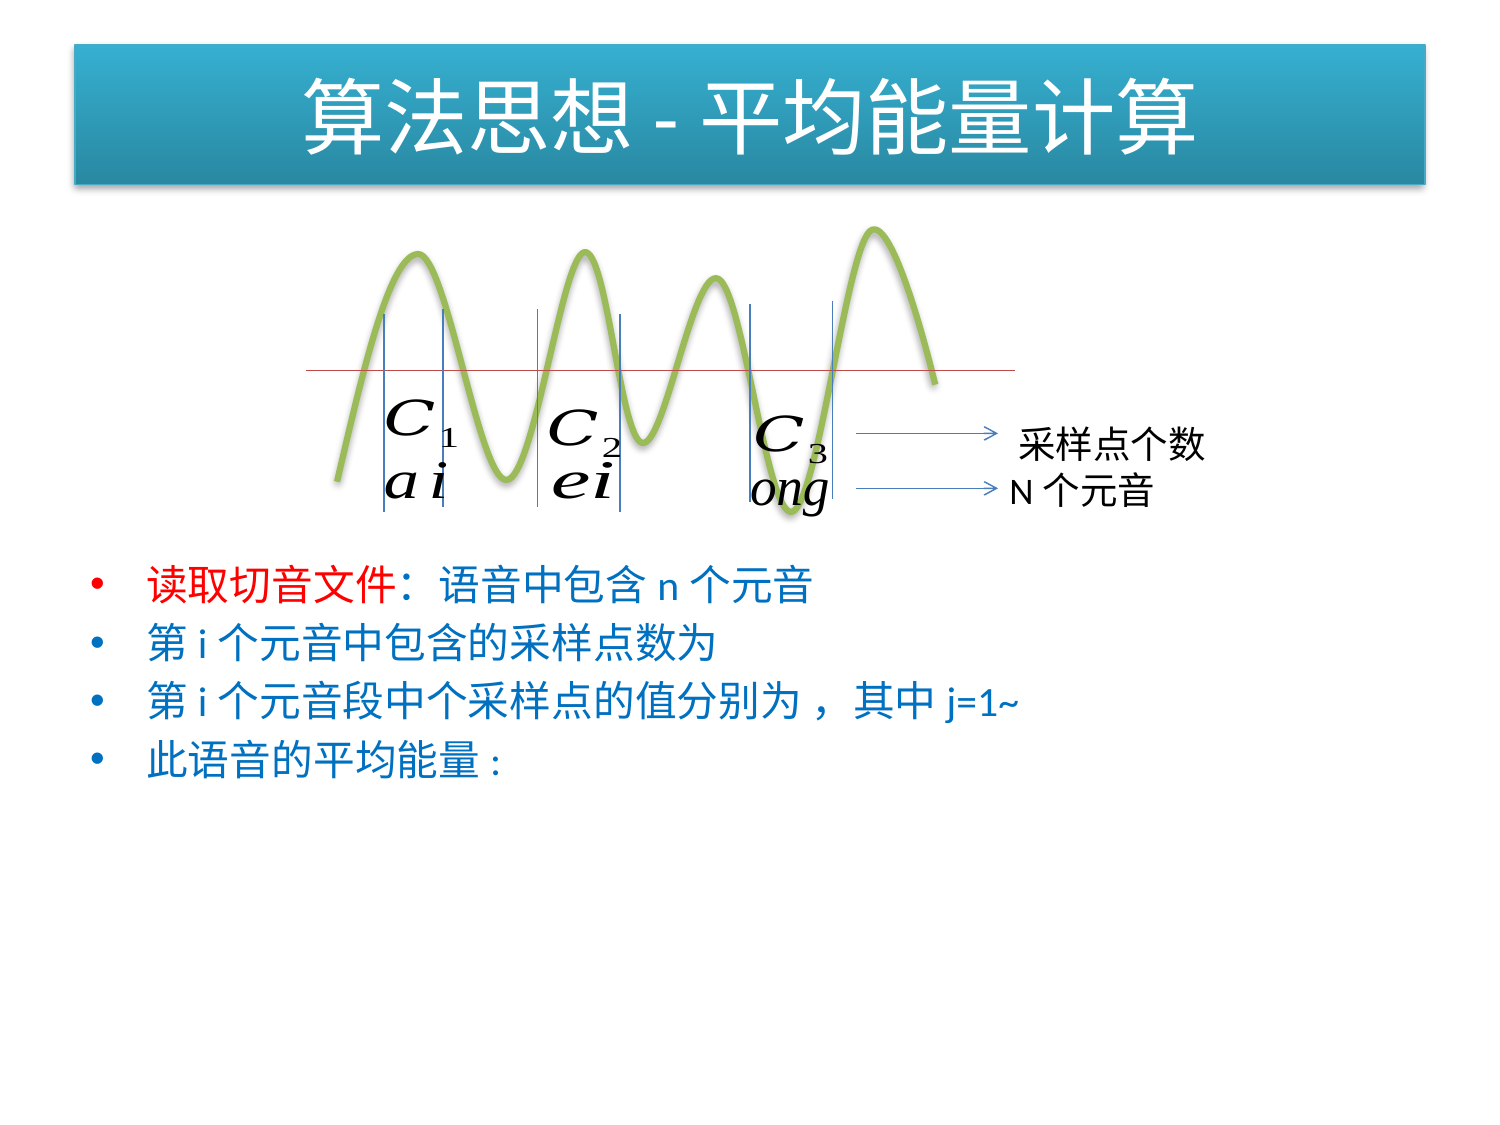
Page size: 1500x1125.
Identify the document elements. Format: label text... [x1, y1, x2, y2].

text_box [306, 229, 1223, 521]
title 算法思想-平均能量计算 [74, 44, 1426, 185]
